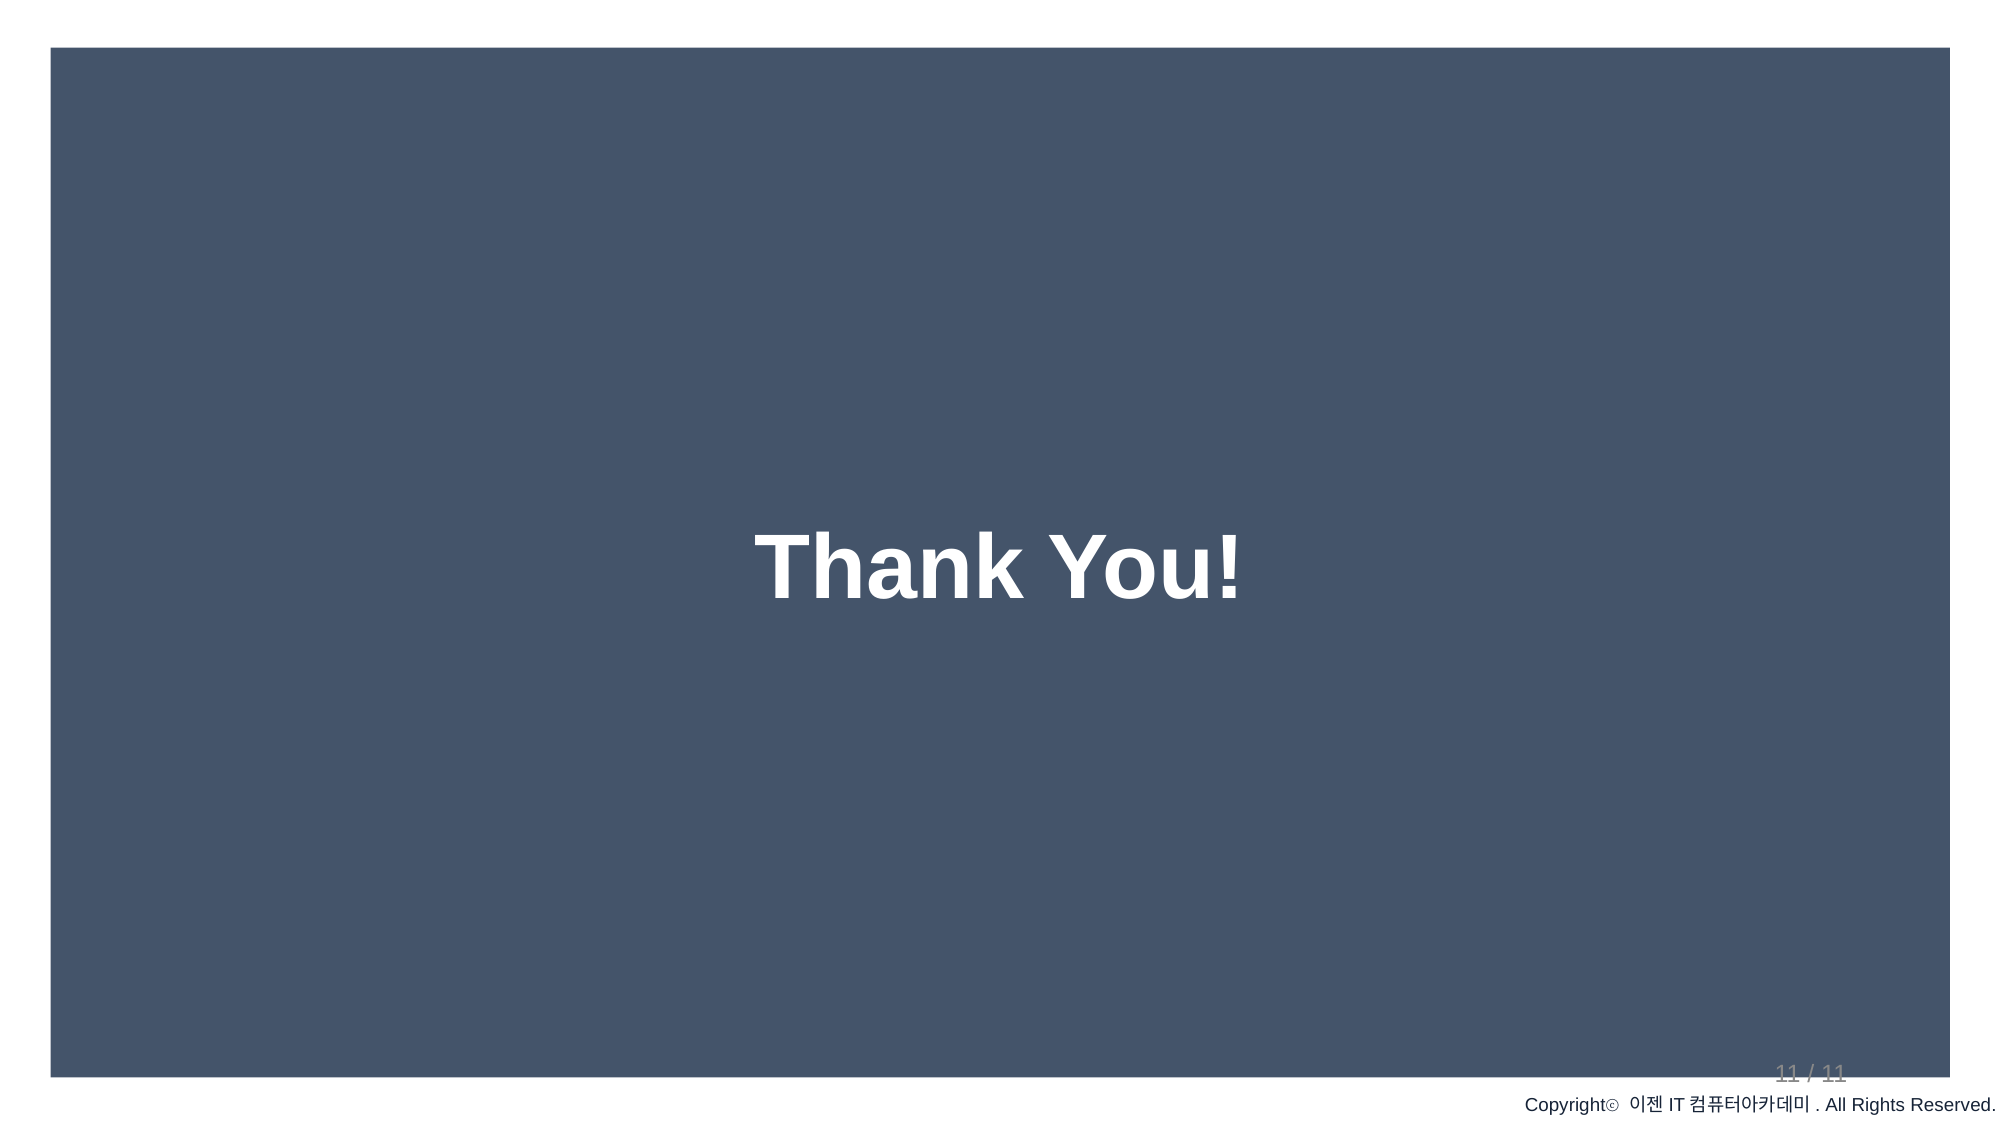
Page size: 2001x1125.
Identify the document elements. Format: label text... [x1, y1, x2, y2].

slide_number 11 / 11 [1412, 1042, 1863, 1103]
text_box [50, 47, 1950, 1078]
text_box Thank You! [589, 499, 1411, 625]
